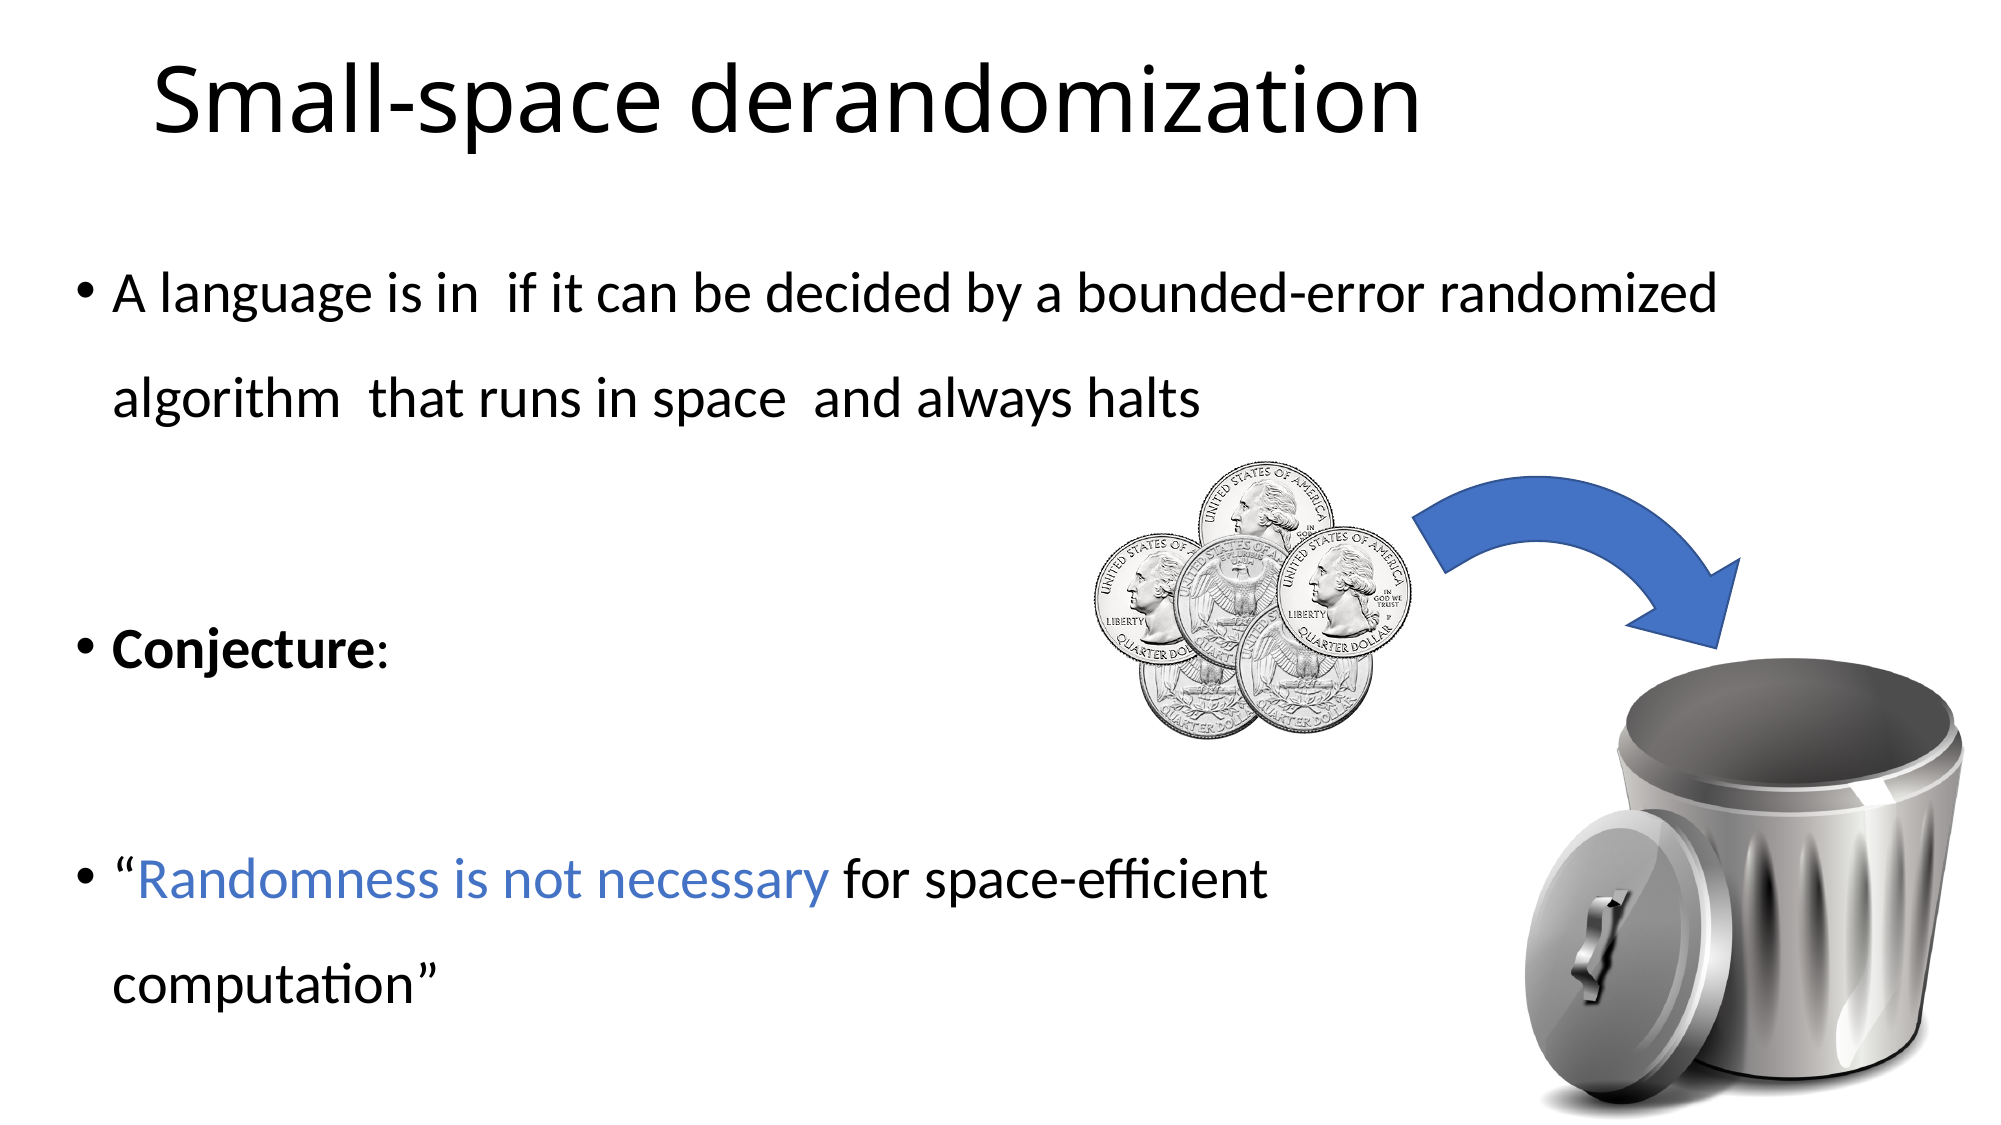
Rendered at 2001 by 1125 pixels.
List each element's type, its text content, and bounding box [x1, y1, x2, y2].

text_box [1093, 433, 2000, 1125]
title Small-space derandomization [137, 0, 1863, 212]
